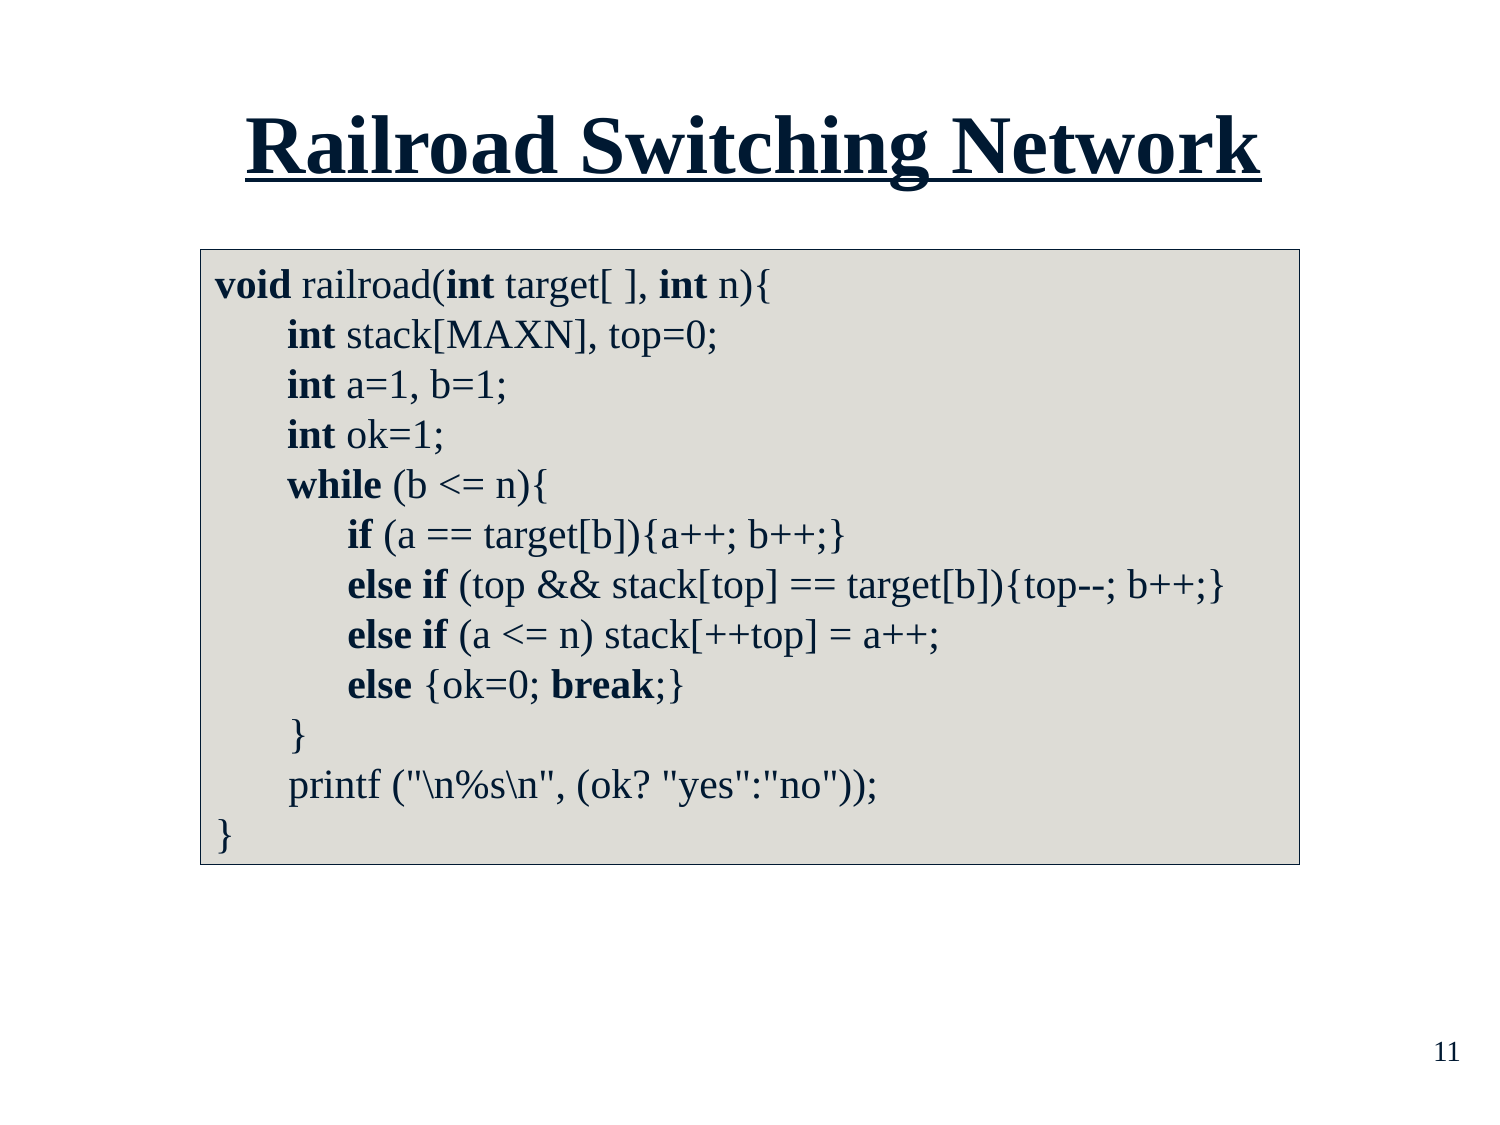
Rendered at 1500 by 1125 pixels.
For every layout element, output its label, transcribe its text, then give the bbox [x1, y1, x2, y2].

title Railroad Switching Network [115, 74, 1392, 198]
text_box void railroad(int target[ ], int n){ int stack[MAXN], top=0; int a=1, b=1; int ok=1; while (b <= n){ if (a == target[b]){a++; b++;} else if (top && stack[top] == target[b]){top--; b++;} else if (a <= n) stack[++top] = a++; else {ok=0; break;} } printf ("\n%s\n", (ok? "yes":"no")); } [200, 249, 1300, 865]
slide_number 11 [1163, 1024, 1477, 1101]
